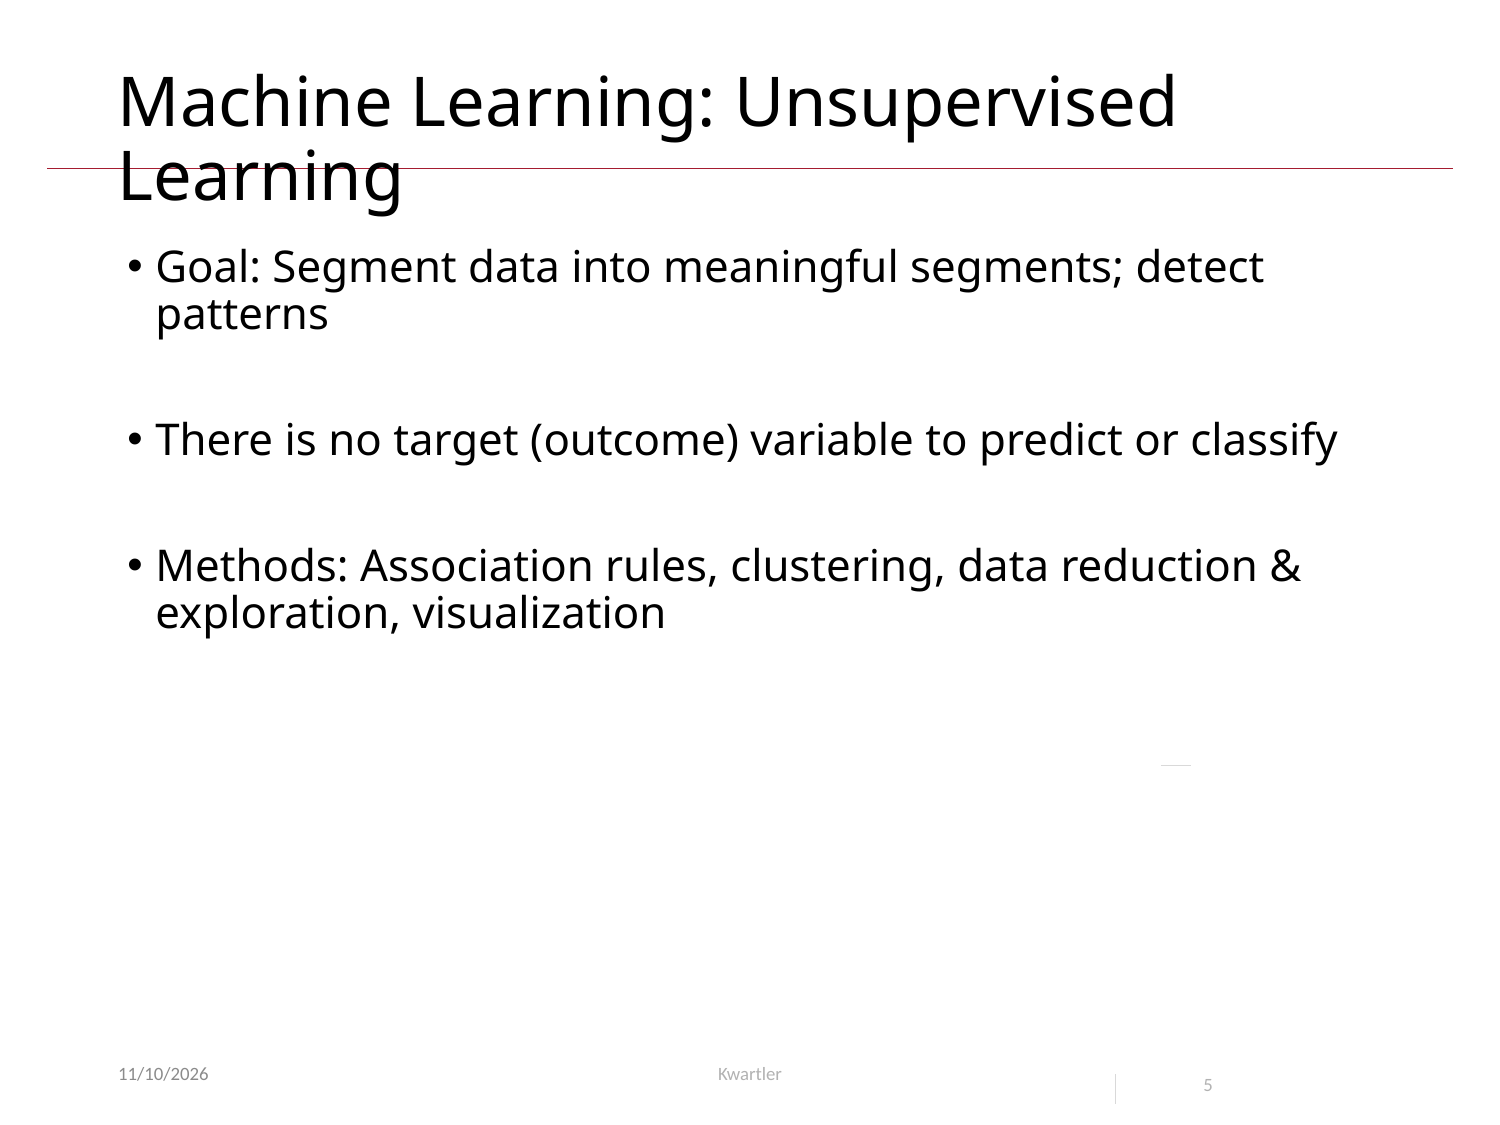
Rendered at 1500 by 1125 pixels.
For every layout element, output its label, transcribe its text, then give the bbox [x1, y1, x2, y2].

title Machine Learning: Unsupervised Learning [103, 59, 1397, 157]
slide_number 5 [1188, 1042, 1330, 1103]
text_box Goal: Segment data into meaningful segments; detect patterns There is no target (outcome) variable to predict or classify Methods: Association rules, clustering, data reduction & exploration, visualization [112, 237, 1388, 888]
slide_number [103, 1042, 441, 1103]
footer Kwartler [496, 1042, 1004, 1103]
